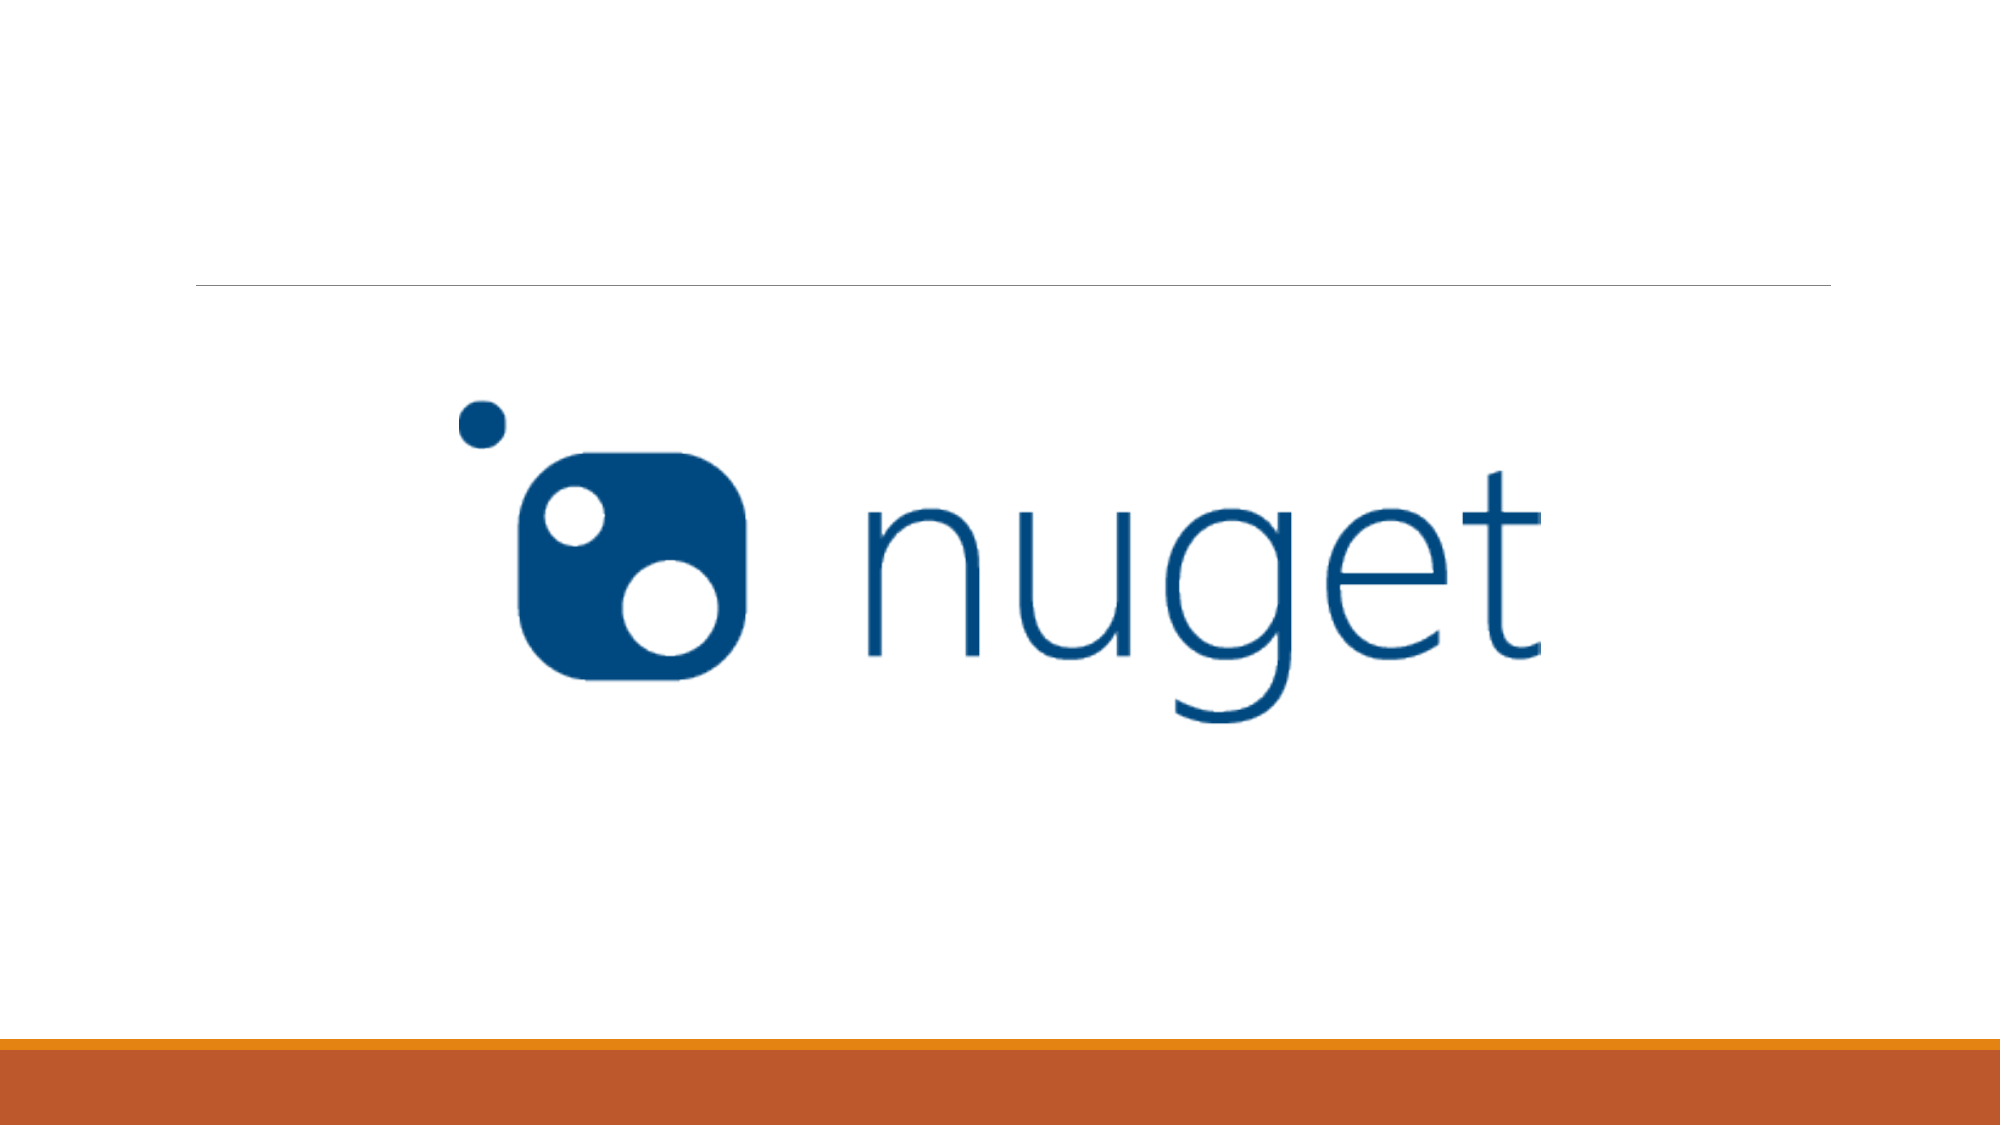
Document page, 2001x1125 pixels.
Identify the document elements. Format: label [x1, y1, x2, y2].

list [458, 397, 1542, 728]
